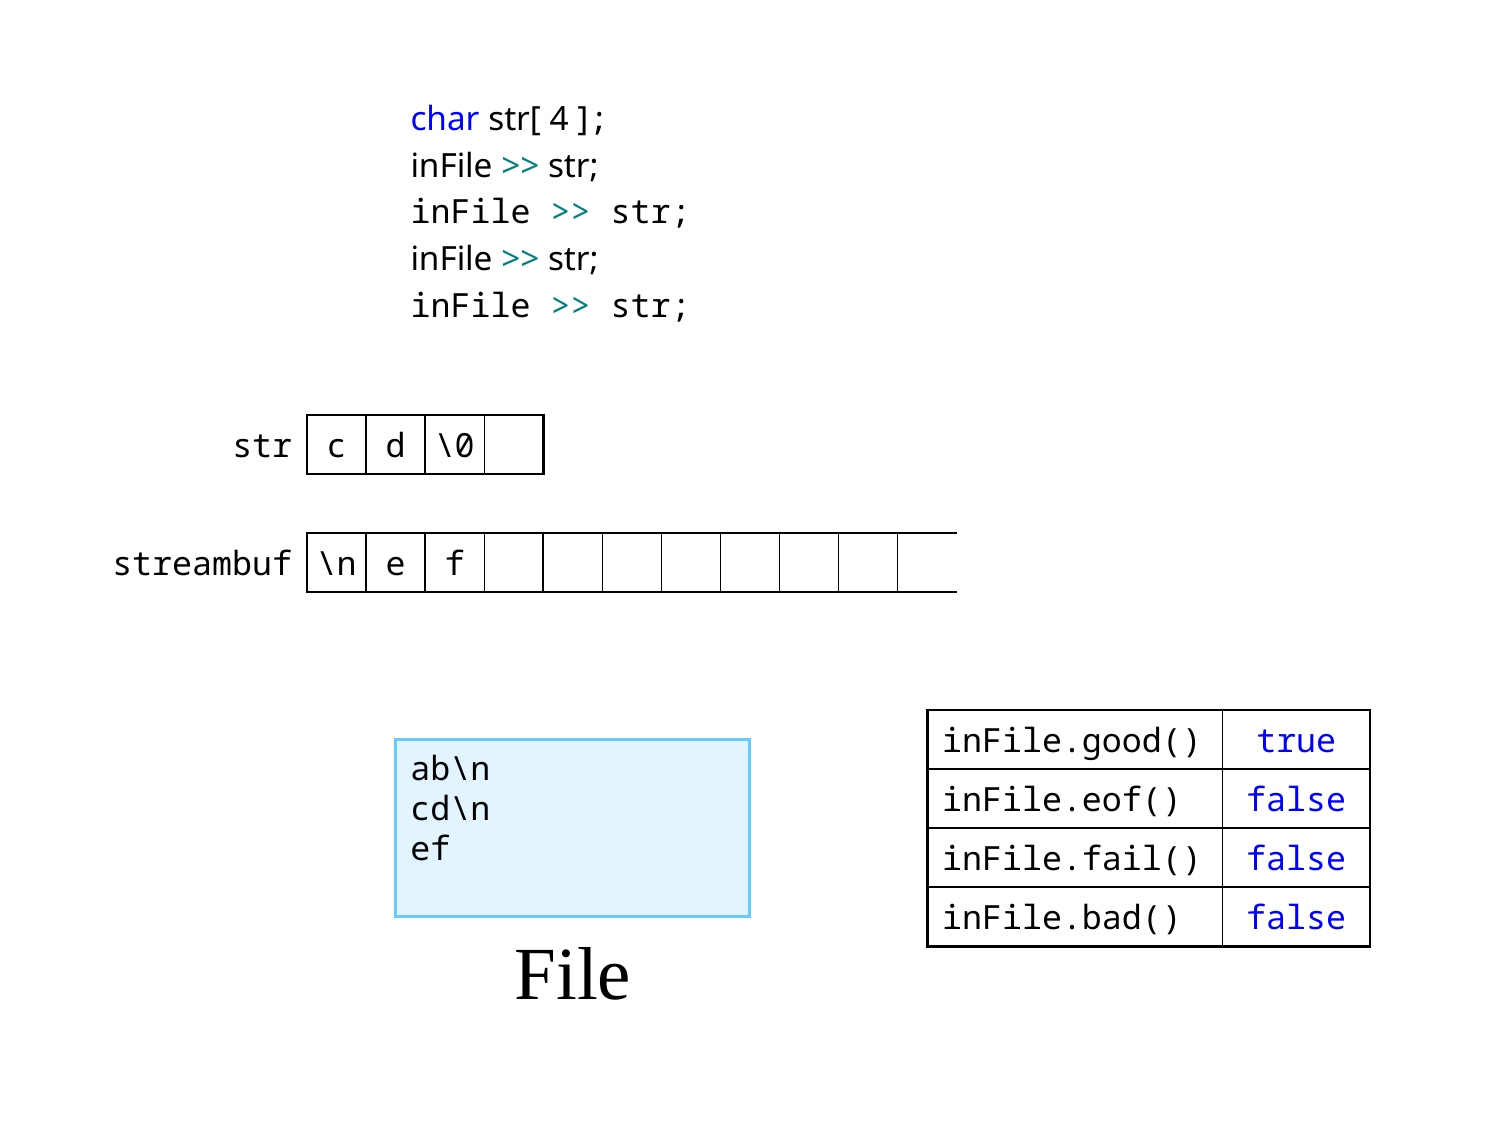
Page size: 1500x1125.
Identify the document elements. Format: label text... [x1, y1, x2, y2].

table_header [898, 534, 957, 591]
table_header true [1223, 711, 1369, 768]
table_header str [218, 415, 306, 474]
table_header \n [308, 534, 365, 591]
table_header [721, 534, 779, 591]
text_box ab\n cd\n ef [395, 739, 750, 917]
table_header [662, 534, 720, 591]
table_header d [367, 416, 424, 473]
text_box File [484, 916, 662, 1035]
table_header \0 [426, 416, 484, 473]
table_header [485, 416, 542, 473]
list char str[ 4 ]; inFile >> str; inFile >> str; inFile >> str; inFile >> str; [395, 90, 780, 356]
table_cell false [1223, 770, 1369, 827]
table_header [485, 534, 542, 591]
table_header streambuf [100, 533, 306, 592]
table_cell inFile.bad() [929, 888, 1222, 945]
table_header [544, 534, 602, 591]
table_header [603, 534, 661, 591]
table_cell inFile.eof() [929, 770, 1222, 827]
table_header inFile.good() [929, 711, 1222, 768]
table_cell false [1223, 888, 1369, 945]
table_header f [426, 534, 484, 591]
table_header e [367, 534, 424, 591]
table_cell false [1223, 829, 1369, 886]
table_cell inFile.fail() [929, 829, 1222, 886]
table_header [780, 534, 838, 591]
table_header c [308, 416, 365, 473]
table_header [839, 534, 897, 591]
